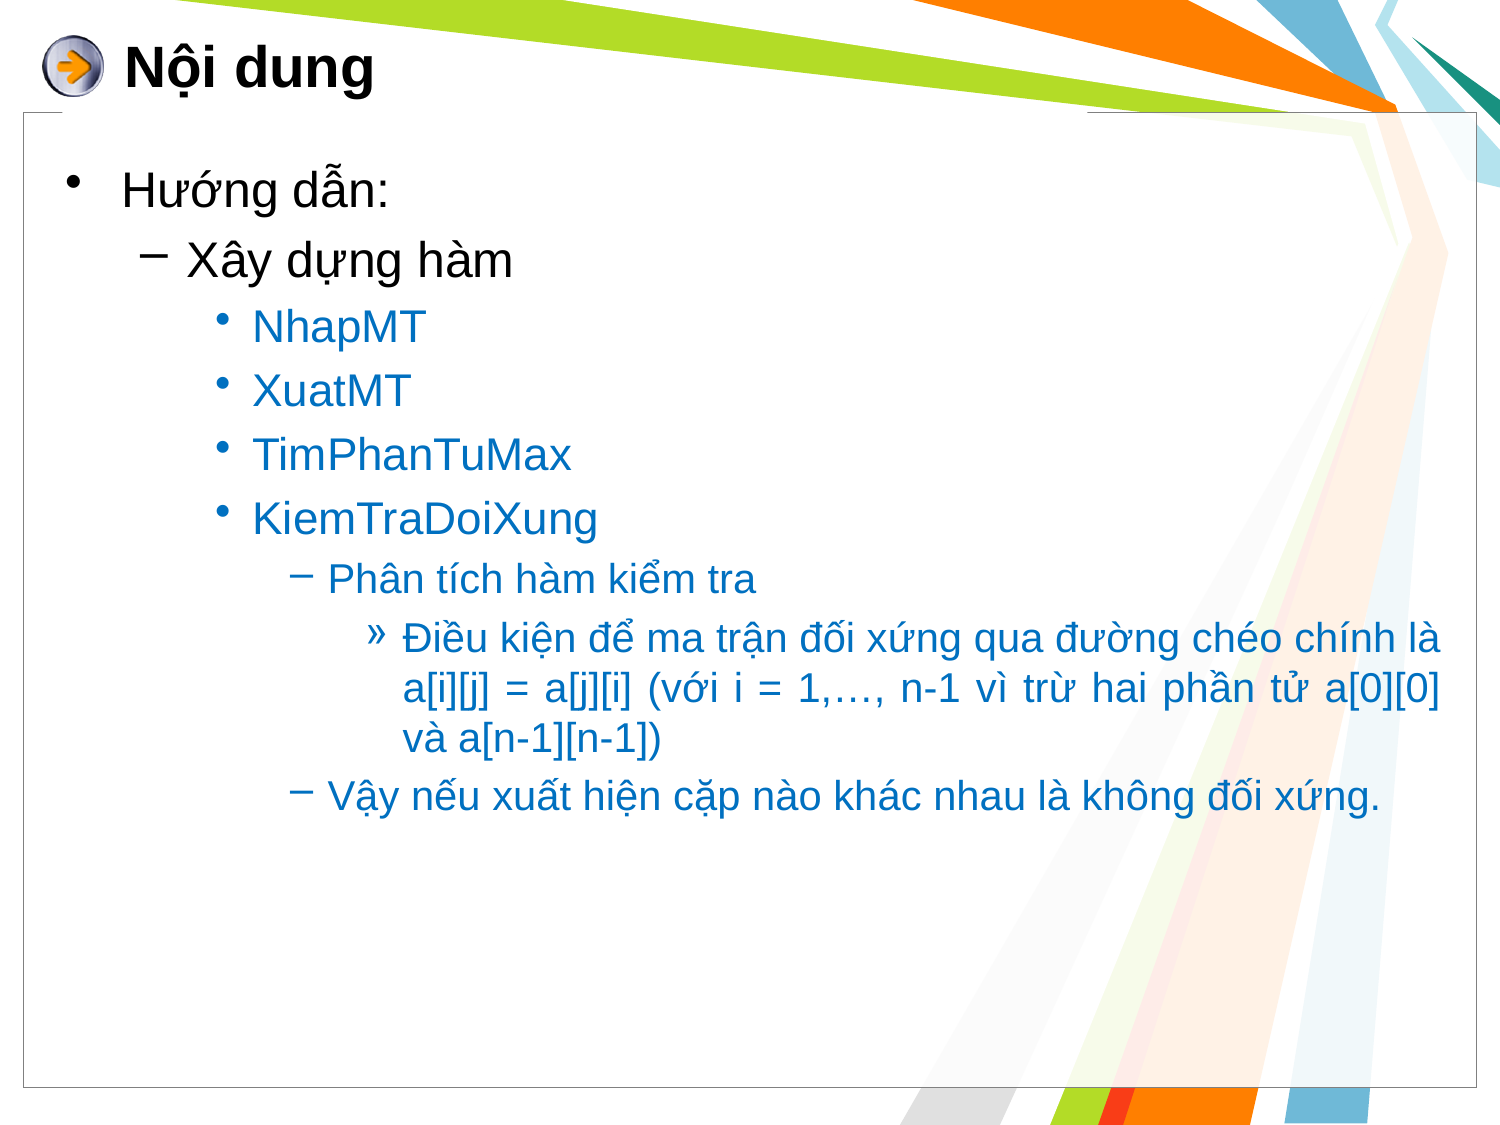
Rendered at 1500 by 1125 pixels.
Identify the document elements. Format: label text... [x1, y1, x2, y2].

picture [42, 35, 104, 97]
list Hướng dẫn: Xây dựng hàm NhapMT XuatMT TimPhanTuMax KiemTraDoiXung Phân tích hàm kiểm tra Điều kiện để ma trận đối xứng qua đường chéo chính là a[i][j] = a[j][i] (với i = 1,…, n-1 vì trừ hai phần tử a[0][0] và a[n-1][n-1]) Vậy nếu xuất hiện cặp nào khác nhau là không đối xứng. [49, 149, 1457, 1076]
title Nội dung [108, 12, 1476, 117]
